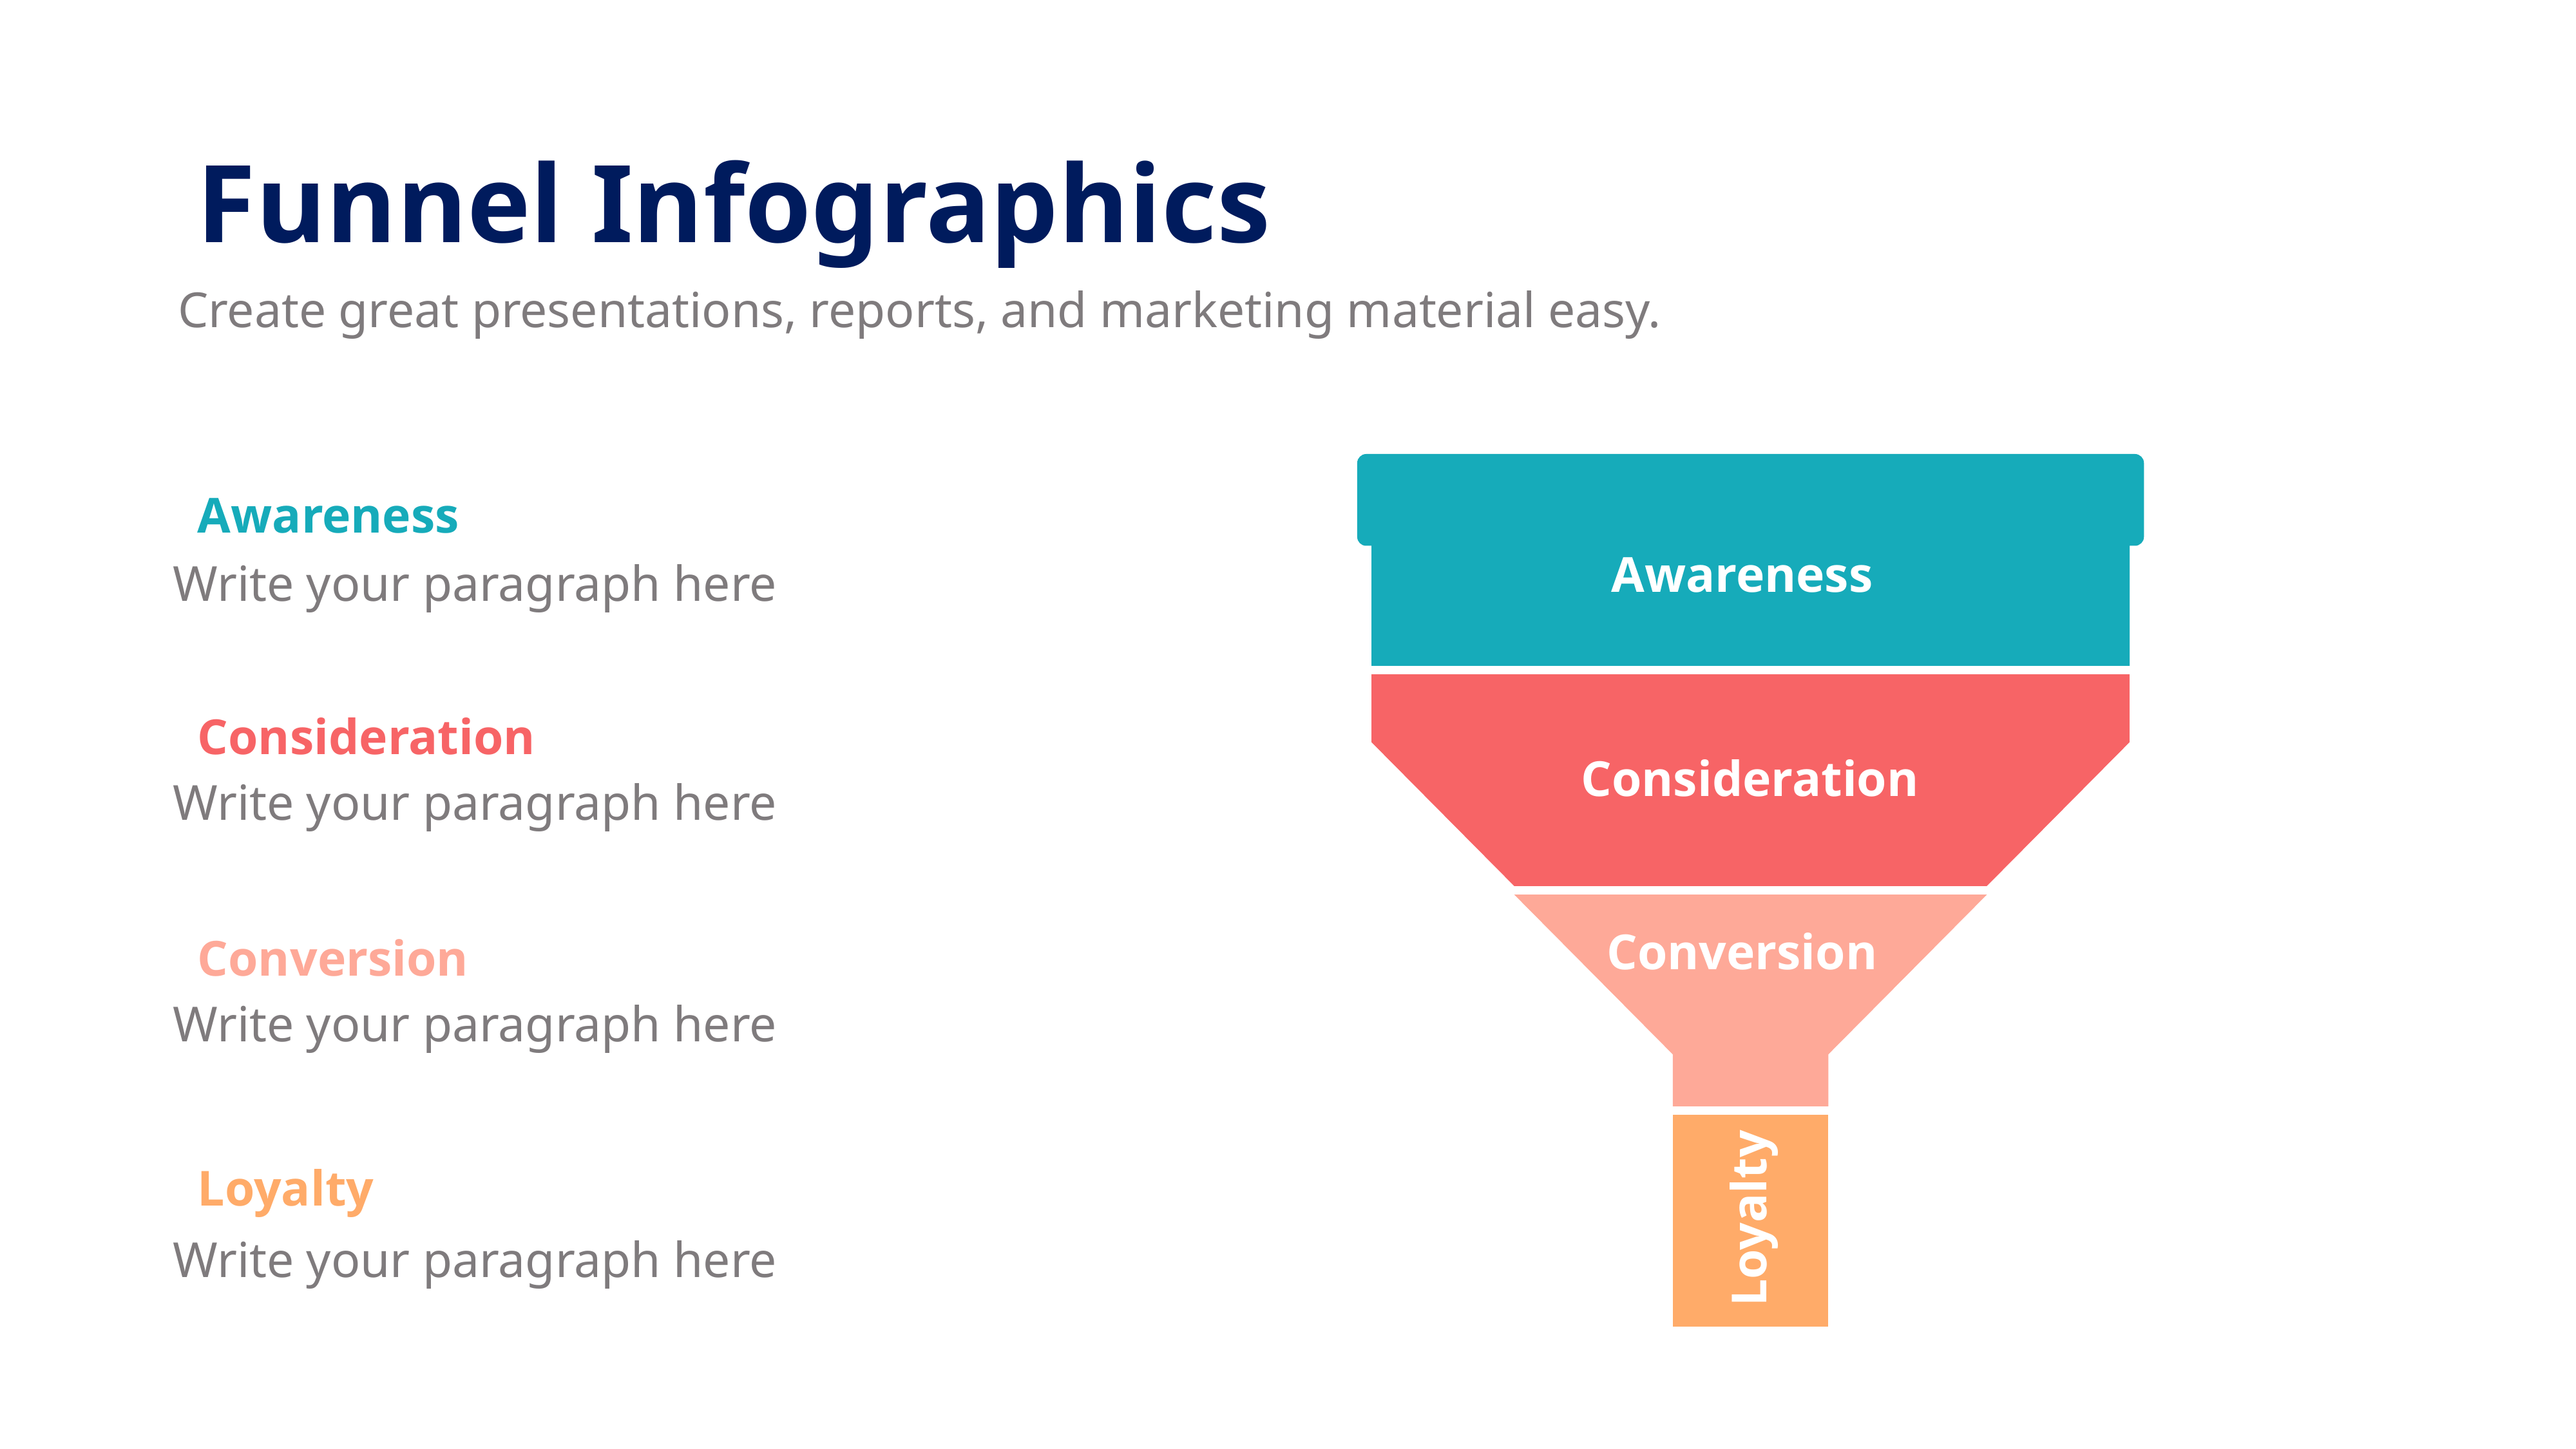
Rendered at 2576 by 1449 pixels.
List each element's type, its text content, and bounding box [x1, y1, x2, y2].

text_box Loyalty [1713, 1113, 1782, 1323]
text_box Awareness [188, 480, 510, 548]
text_box [1514, 895, 1987, 916]
text_box [1439, 811, 2062, 886]
text_box Awareness [1264, 538, 2220, 607]
text_box Write your paragraph here [163, 767, 787, 835]
text_box [1672, 1115, 1829, 1327]
text_box [1371, 607, 2130, 666]
text_box Create great presentations, reports, and marketing material easy. [168, 274, 2180, 342]
text_box [1371, 674, 2130, 743]
text_box Funnel Infographics [187, 130, 1281, 269]
text_box Write your paragraph here [163, 989, 787, 1057]
text_box Write your paragraph here [163, 548, 787, 616]
text_box Conversion [188, 922, 558, 989]
text_box [1357, 453, 2144, 538]
text_box Loyalty [188, 1153, 558, 1220]
text_box [1603, 984, 1898, 1106]
text_box Write your paragraph here [163, 1224, 787, 1293]
text_box Conversion [1493, 916, 1992, 984]
text_box Consideration [188, 701, 558, 767]
text_box Consideration [1272, 743, 2228, 811]
